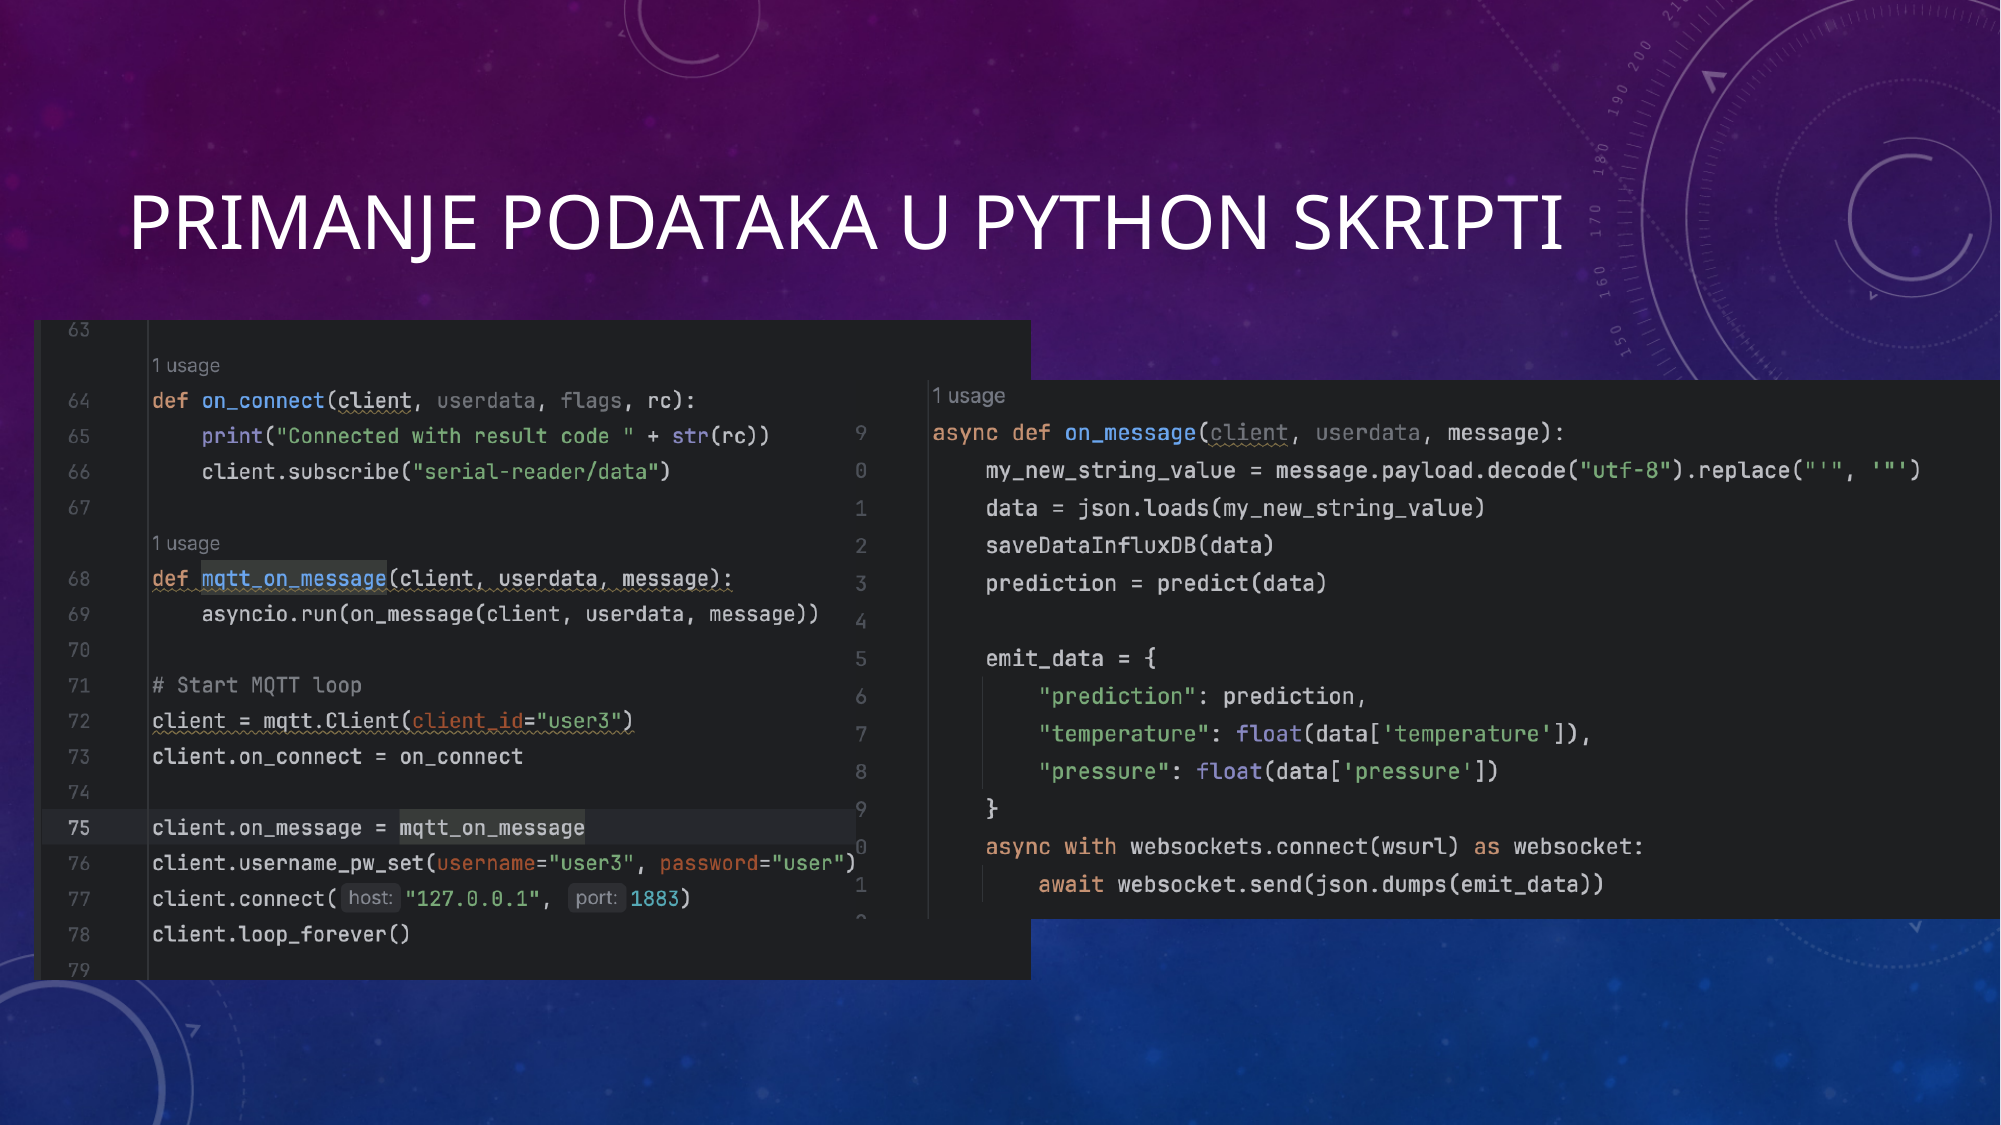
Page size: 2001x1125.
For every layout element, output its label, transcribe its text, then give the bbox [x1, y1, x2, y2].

title Primanje podataka u Python skripti [112, 99, 1775, 339]
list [34, 320, 1031, 980]
picture [0, 0, 2001, 1125]
